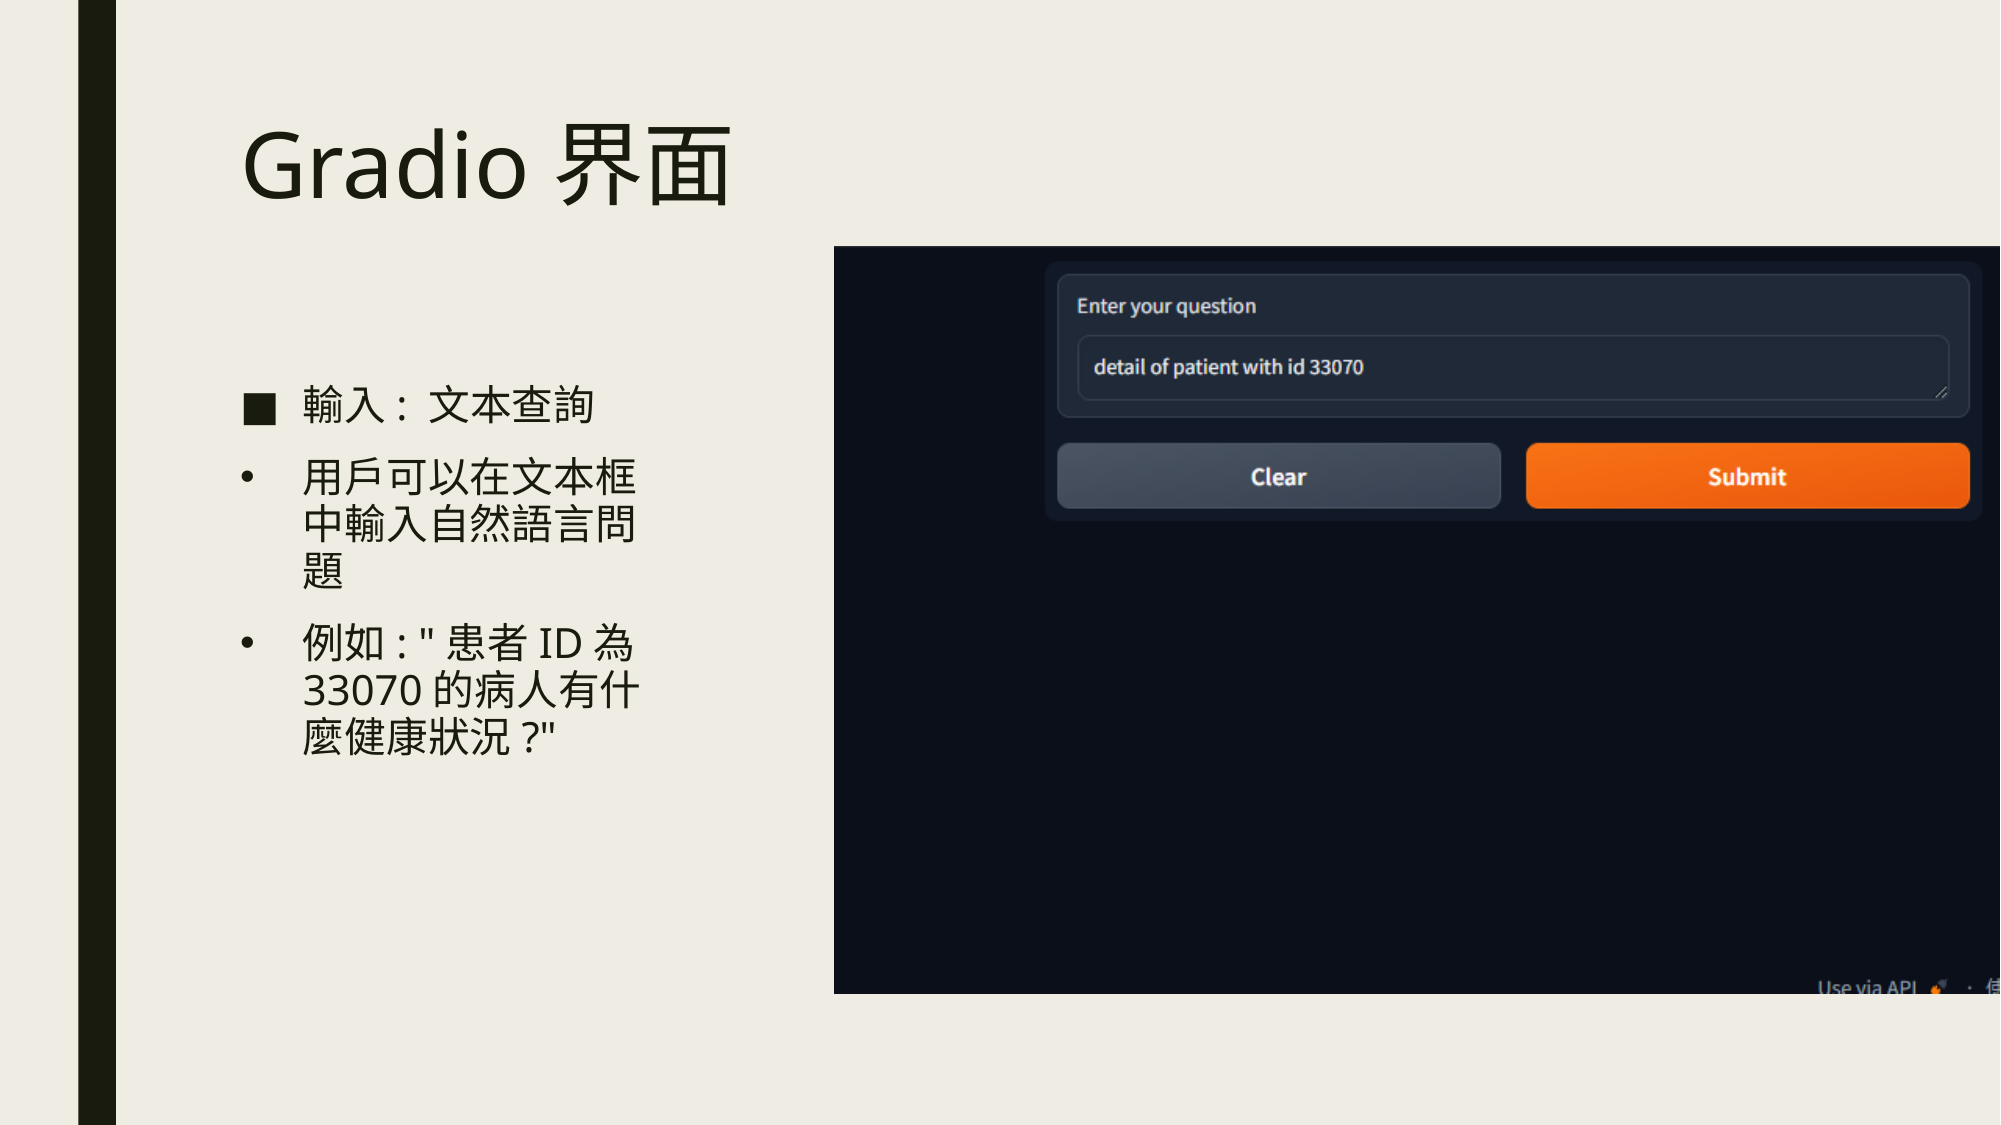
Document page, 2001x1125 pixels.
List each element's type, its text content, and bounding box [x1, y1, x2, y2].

list 輸入: 文本查詢 用戶可以在文本框中輸入自然語言問題 例如: "患者ID為33070的病人有什麼健康狀況?" [225, 375, 673, 963]
picture [834, 246, 2000, 994]
title Gradio界面 [225, 112, 1800, 357]
